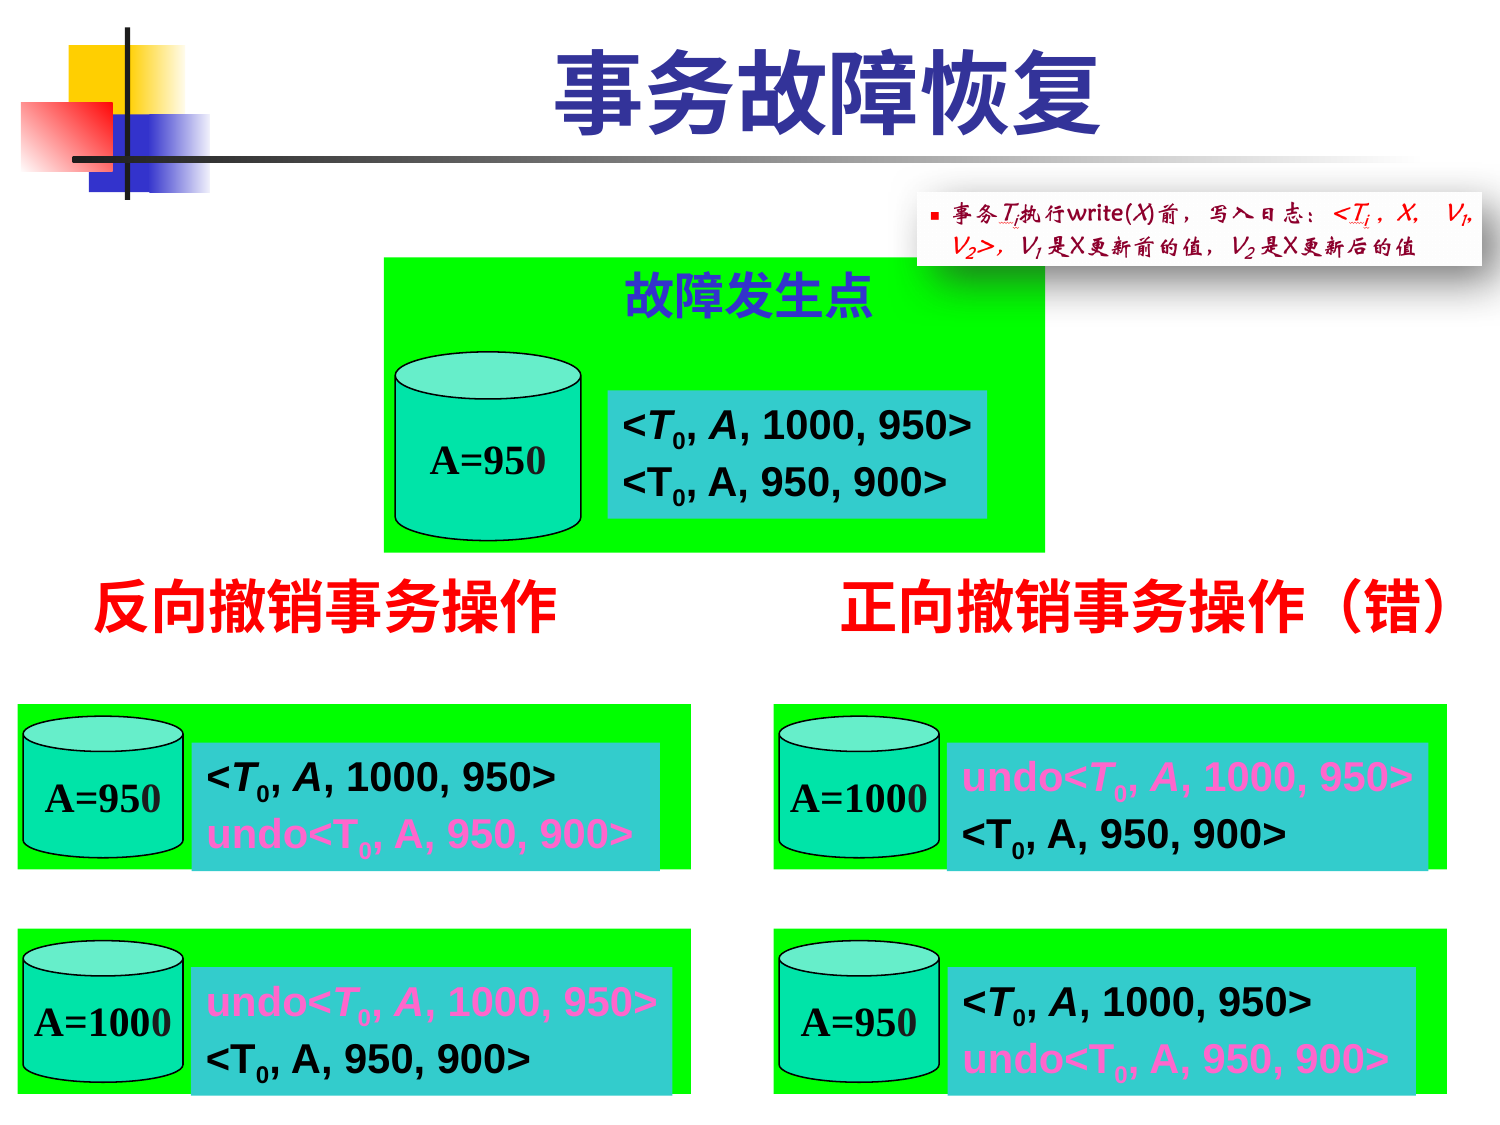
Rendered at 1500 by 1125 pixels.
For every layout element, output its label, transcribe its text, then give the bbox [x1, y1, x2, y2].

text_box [17, 703, 692, 870]
title 事务故障恢复 [188, 27, 1468, 154]
text_box 正向撤销事务操作（错） [824, 562, 1496, 648]
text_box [773, 928, 1448, 1095]
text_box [383, 257, 1046, 553]
text_box 反向撤销事务操作 [77, 562, 574, 648]
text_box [17, 928, 692, 1095]
picture [917, 191, 1483, 267]
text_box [773, 703, 1448, 870]
